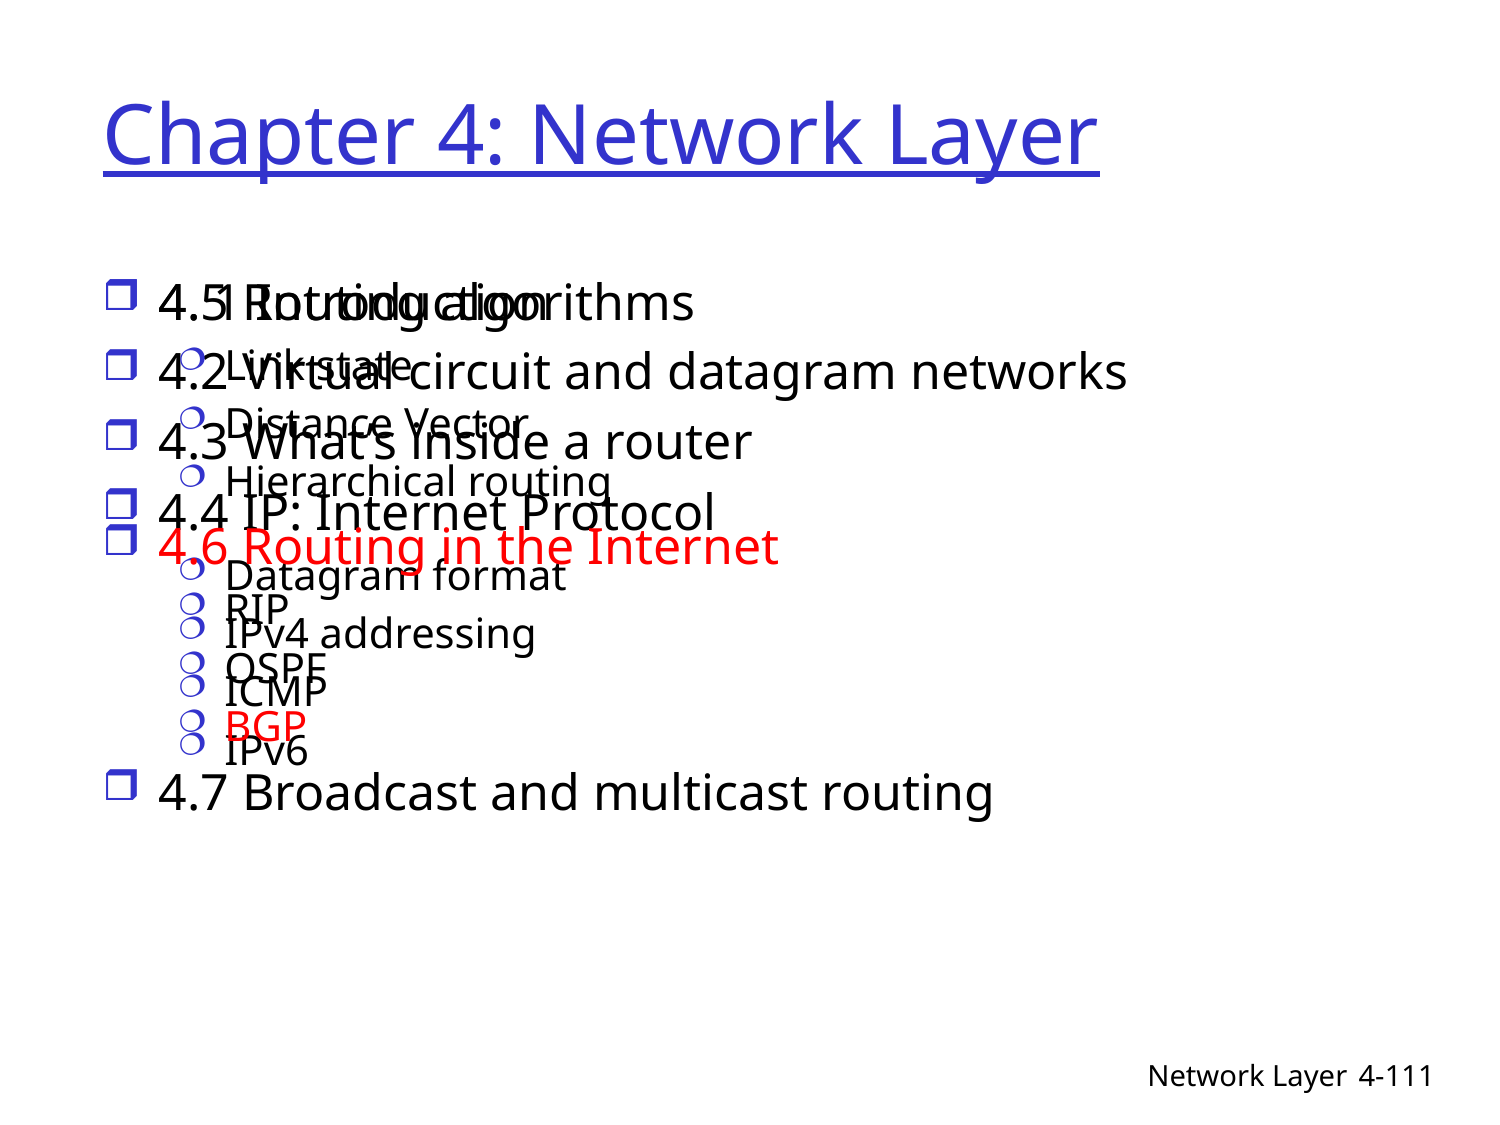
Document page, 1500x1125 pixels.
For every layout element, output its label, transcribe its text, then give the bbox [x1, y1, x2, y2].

slide_number 4-111 [1338, 1049, 1451, 1125]
footer Network Layer [887, 1049, 1338, 1125]
list 4.5 Routing algorithms Link state Distance Vector Hierarchical routing 4.6 Routing in the Internet RIP OSPF BGP 4.7 Broadcast and multicast routing [87, 262, 1363, 1026]
title Chapter 4: Network Layer [87, 37, 1363, 226]
